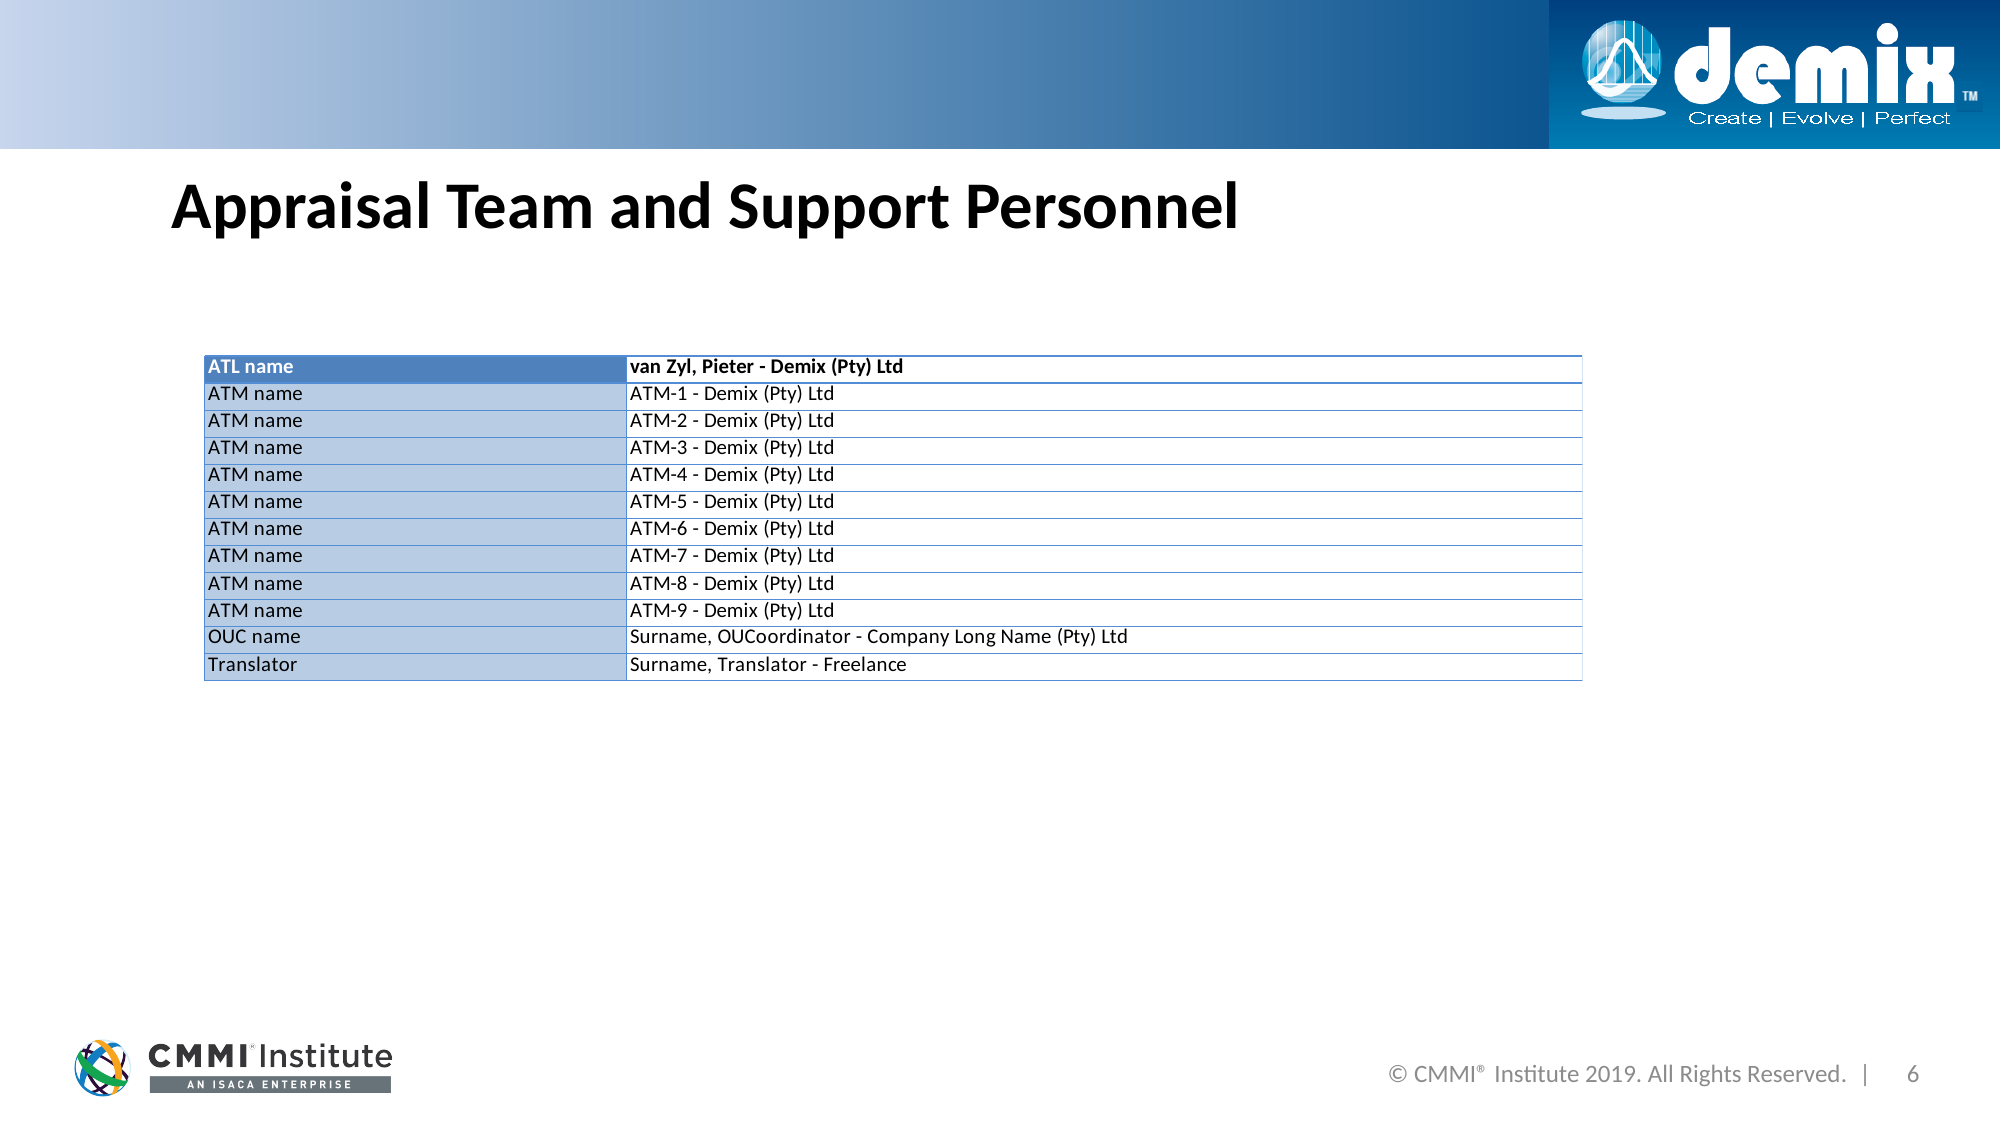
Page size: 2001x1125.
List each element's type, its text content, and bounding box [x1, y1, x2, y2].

title Appraisal Team and Support Personnel [156, 157, 1863, 257]
picture [1582, 106, 1665, 119]
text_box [204, 355, 1584, 682]
picture [41, 993, 439, 1125]
picture [1549, 0, 2000, 111]
